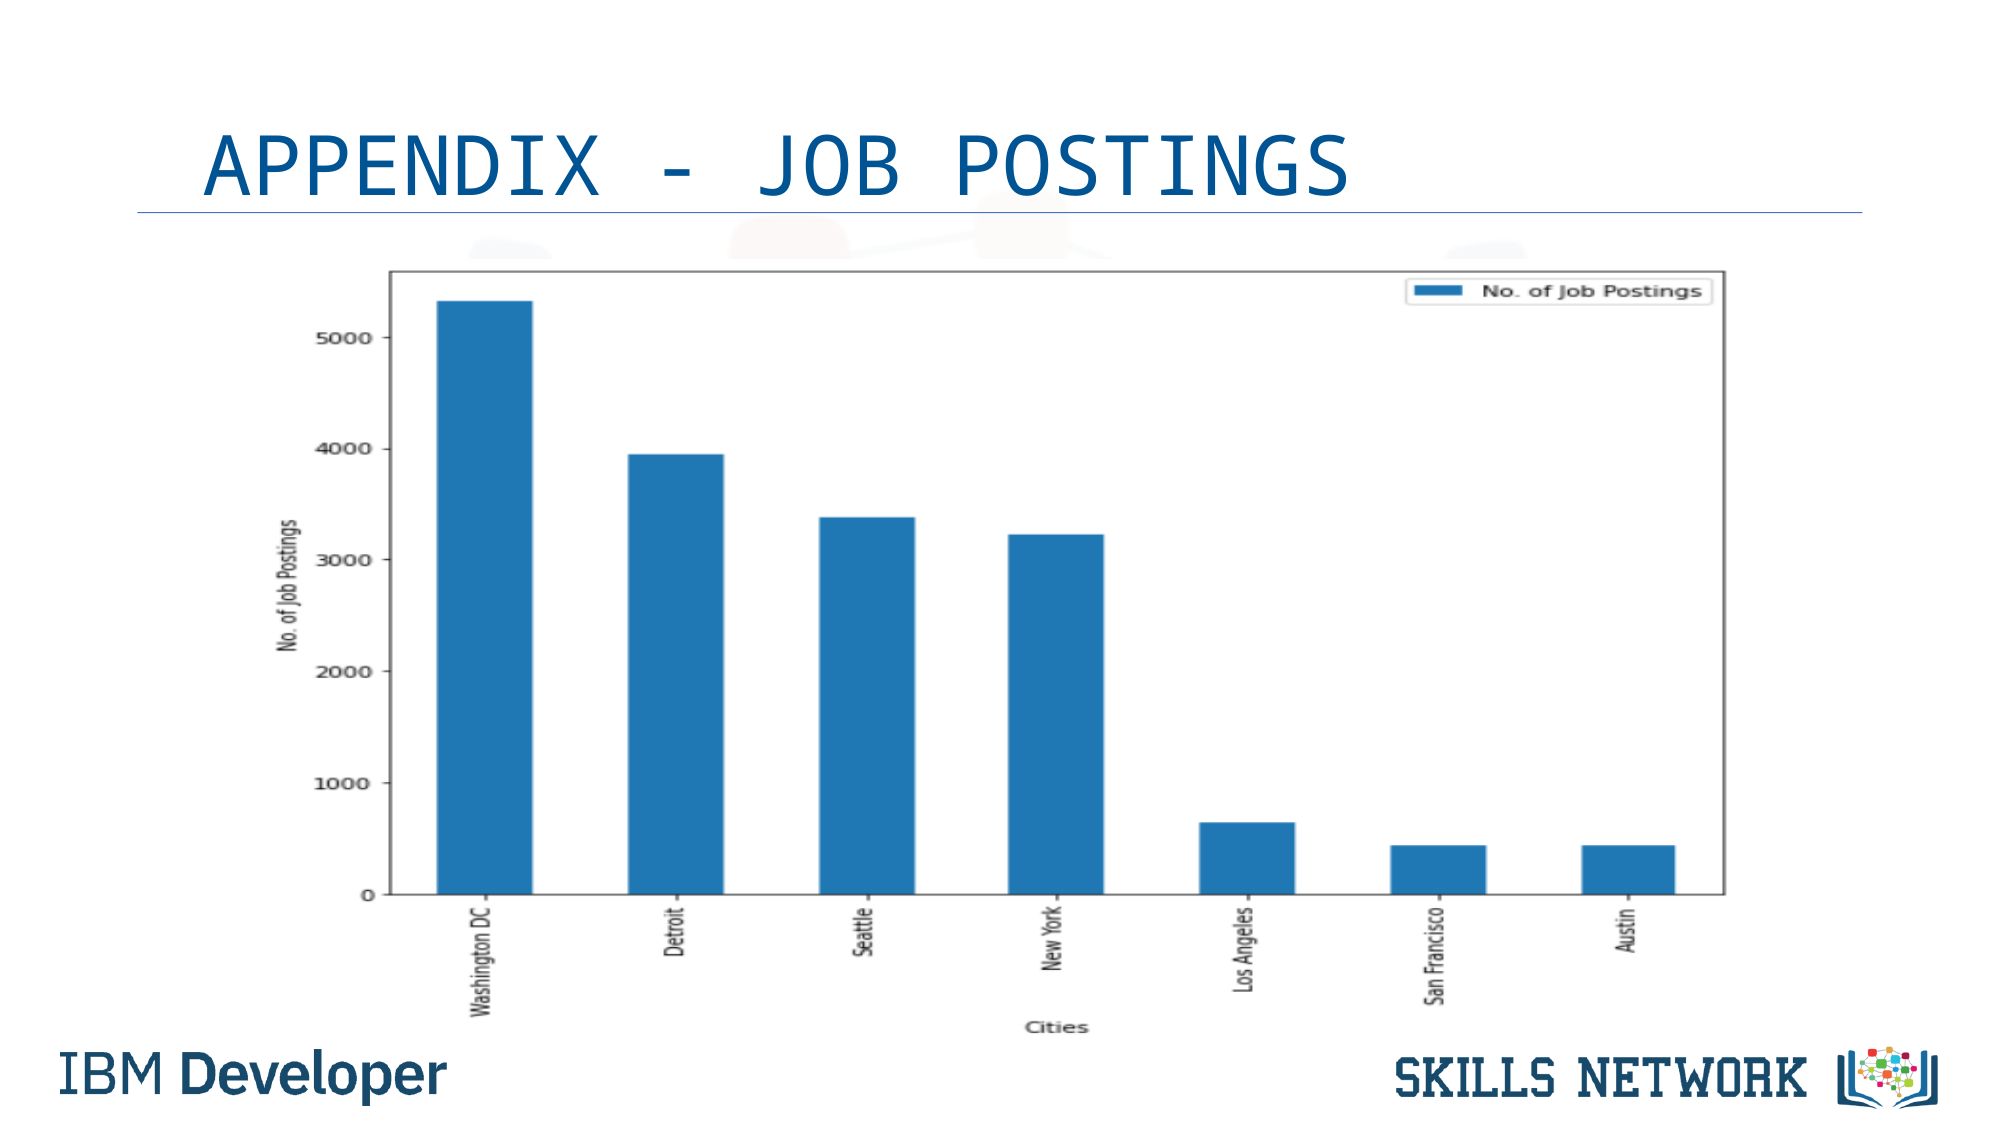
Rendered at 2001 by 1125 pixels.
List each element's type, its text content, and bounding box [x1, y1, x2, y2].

picture [261, 259, 1763, 1041]
picture [1390, 1045, 1945, 1111]
picture [55, 1045, 459, 1108]
title APPENDIX - JOB POSTINGS [137, 59, 1863, 278]
